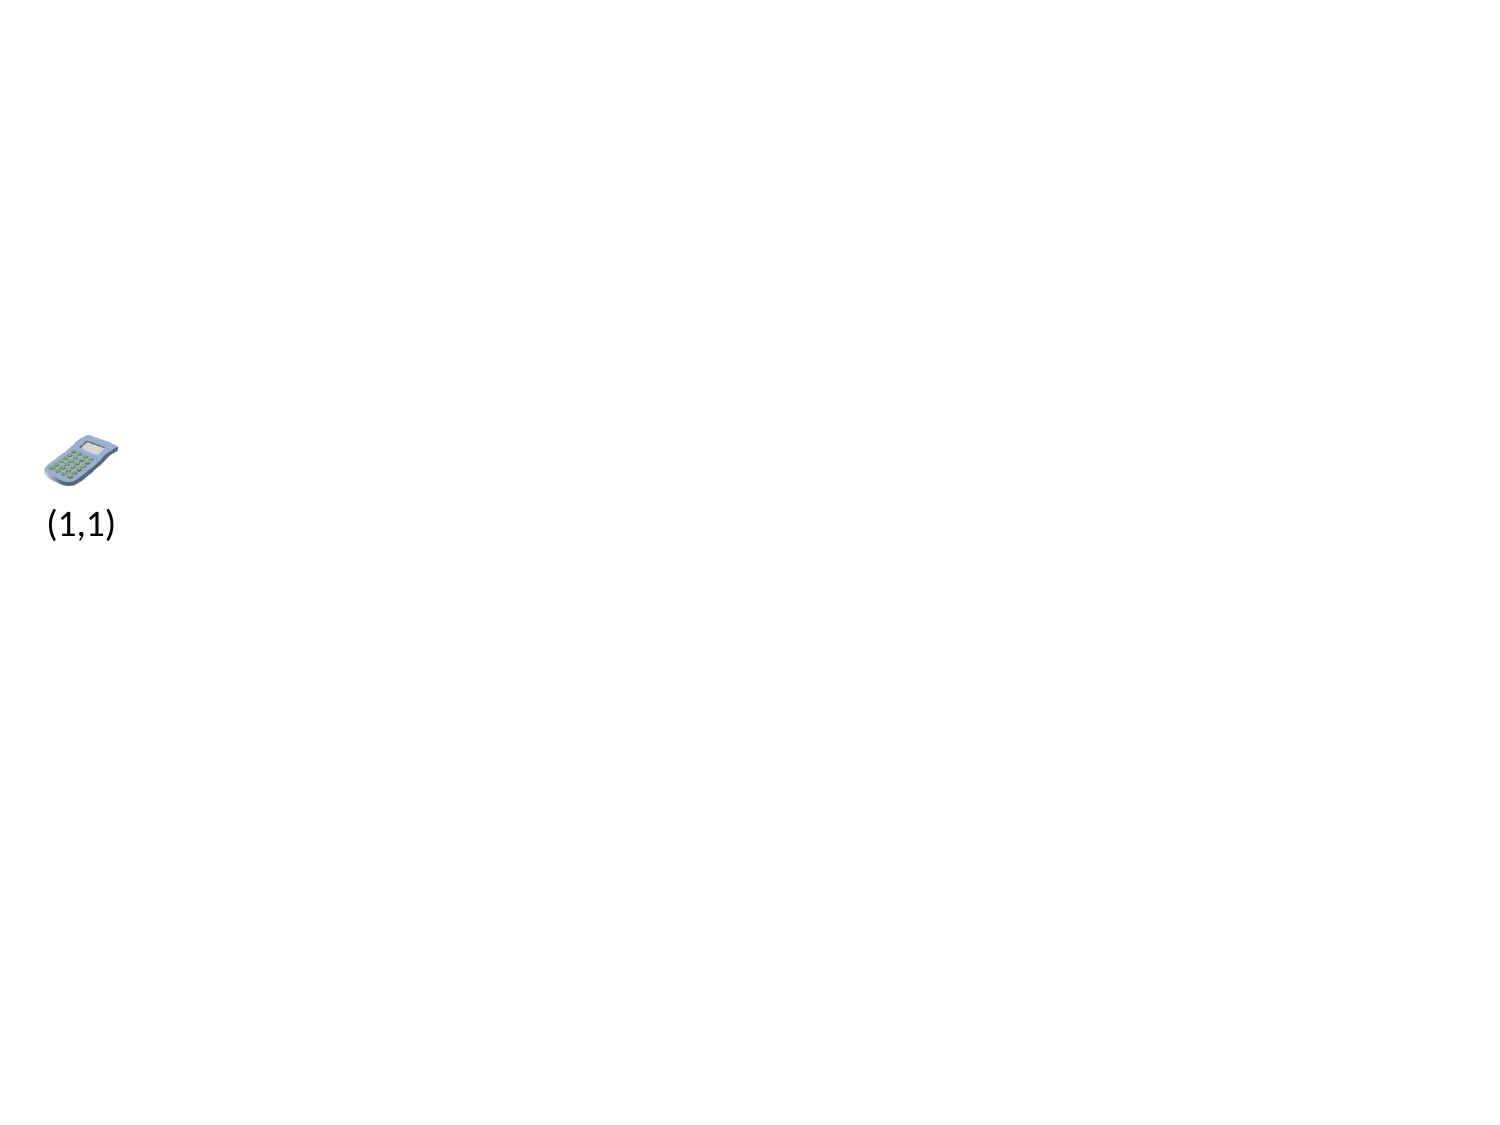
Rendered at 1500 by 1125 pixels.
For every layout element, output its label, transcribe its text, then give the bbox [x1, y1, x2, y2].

text_box (1,1) [31, 491, 132, 552]
picture [44, 434, 119, 486]
